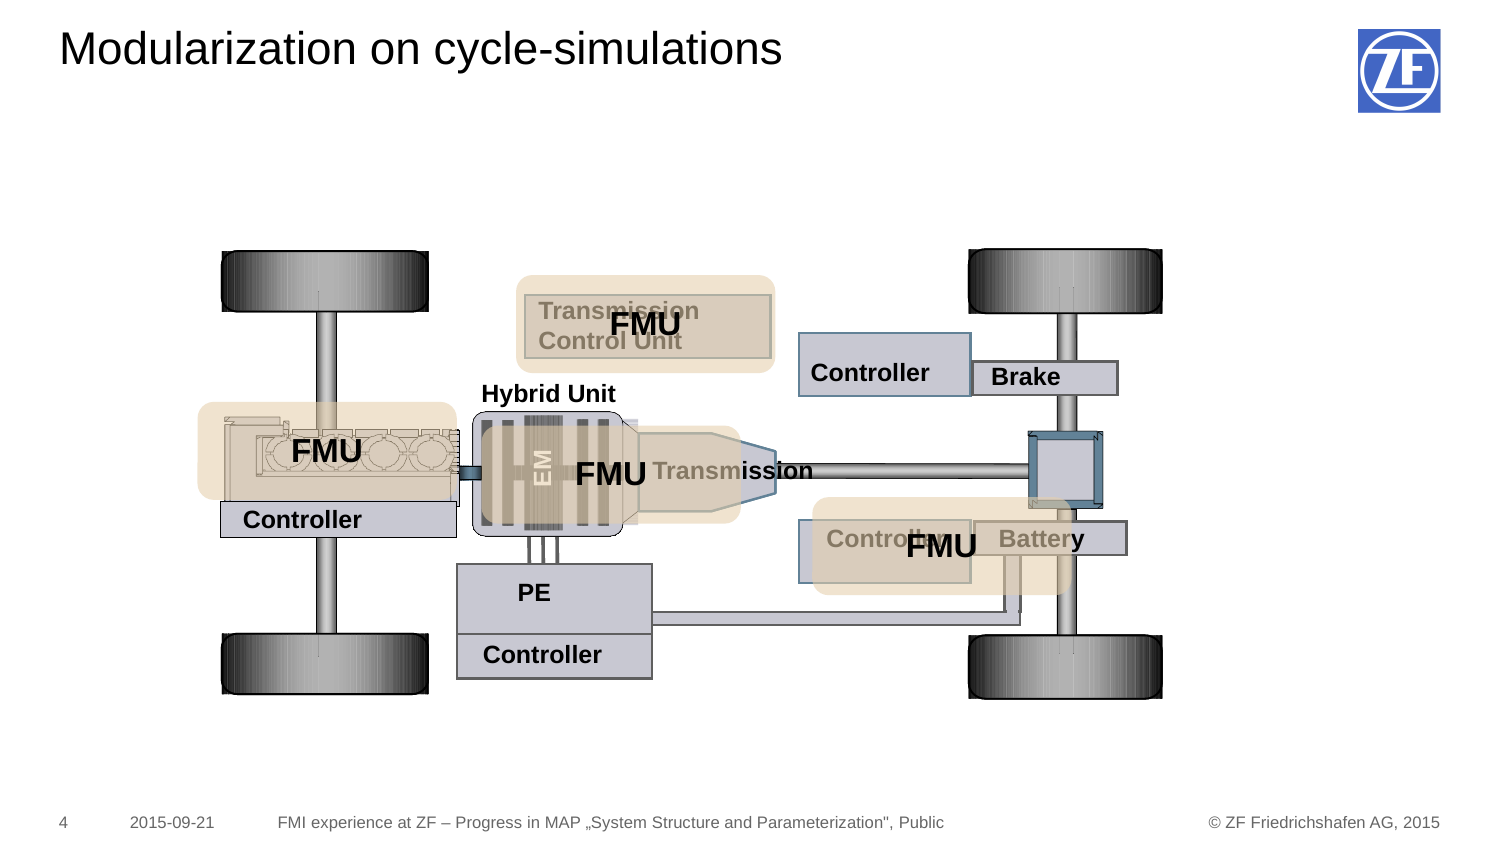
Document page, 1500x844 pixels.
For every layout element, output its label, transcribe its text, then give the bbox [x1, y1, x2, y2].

picture [1358, 29, 1441, 113]
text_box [187, 174, 1202, 768]
title Modularization on cycle-simulations [59, 23, 1270, 122]
